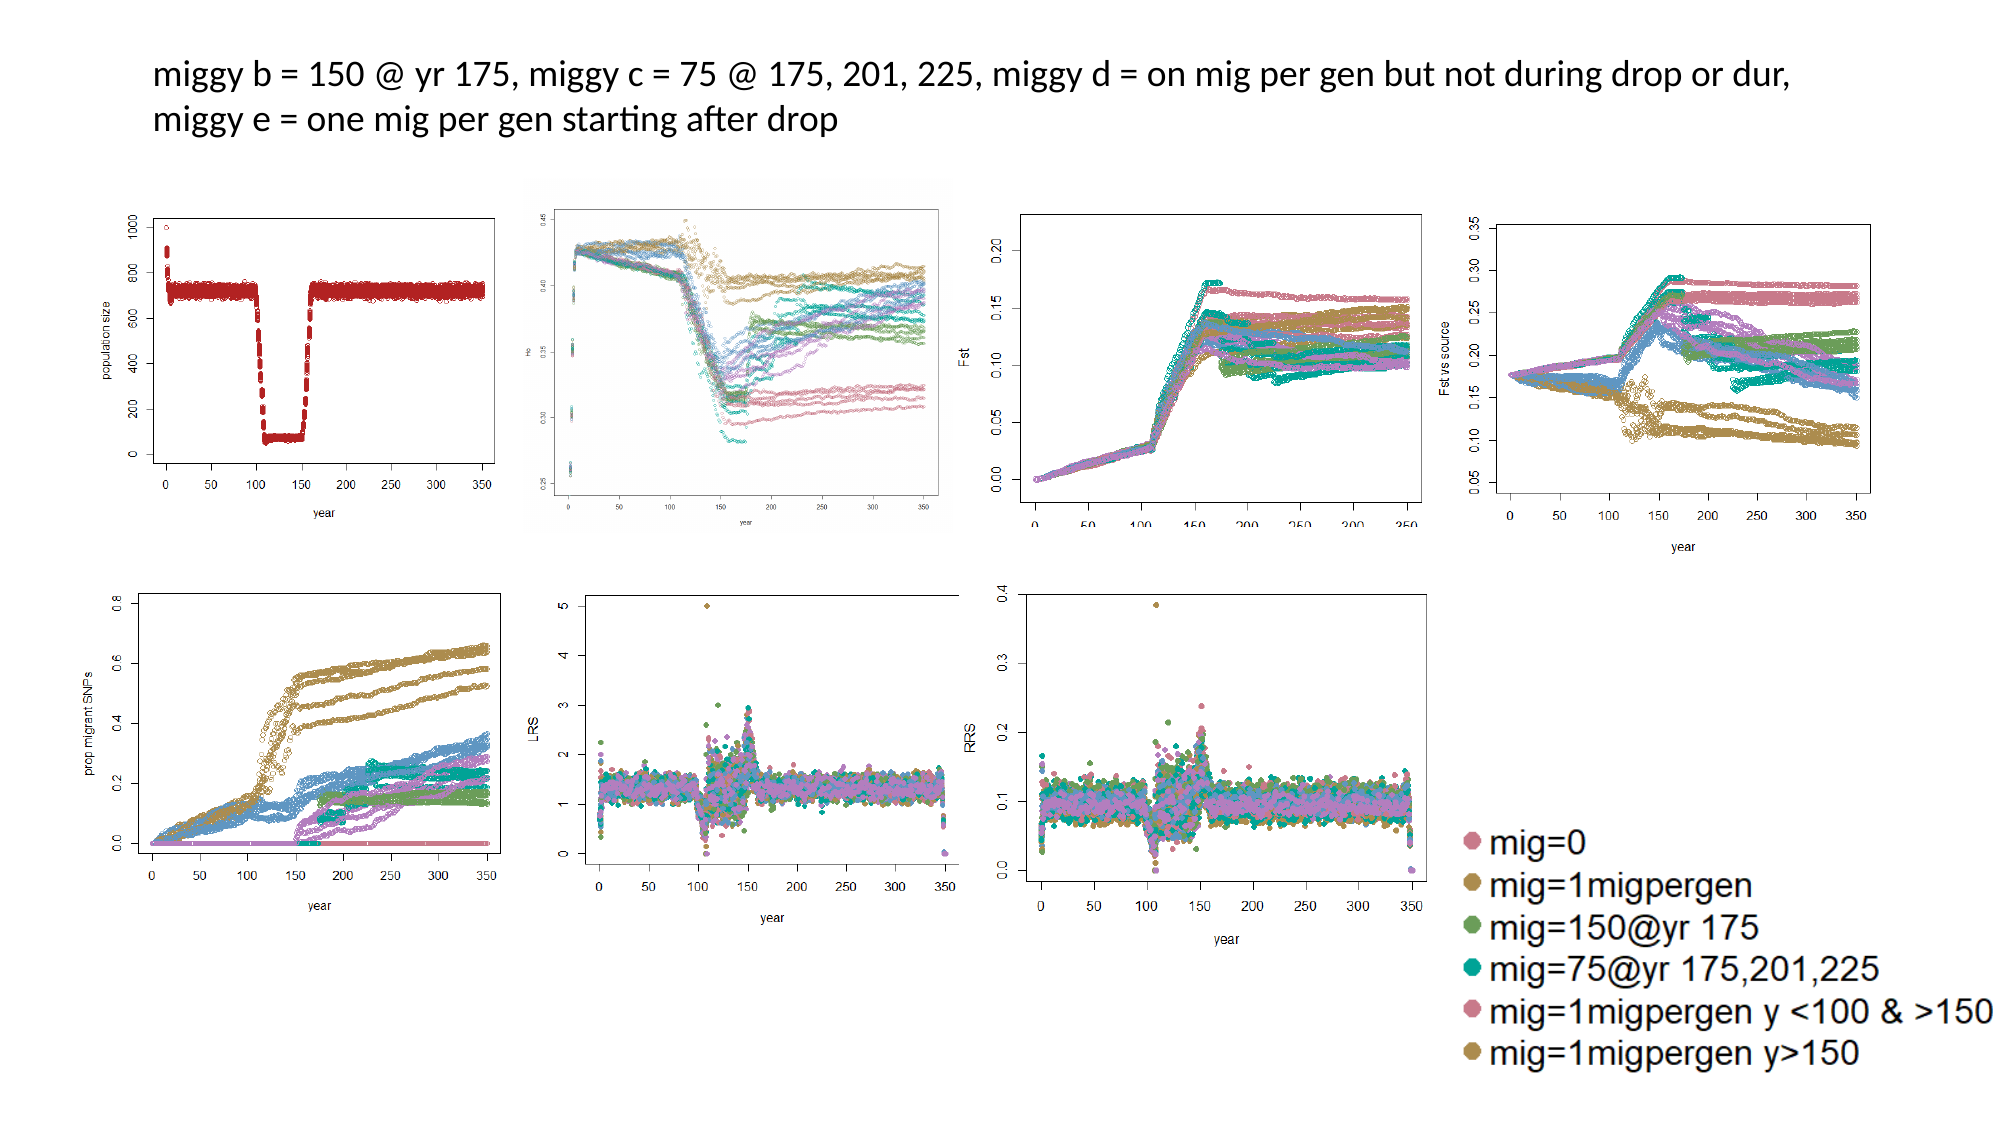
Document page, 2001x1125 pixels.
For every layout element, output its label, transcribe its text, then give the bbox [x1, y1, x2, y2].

picture [78, 147, 2000, 1080]
text_box miggy b = 150 @ yr 175, miggy c = 75 @ 175, 201, 225, miggy d = on mig per gen but not during drop or dur, miggy e = one mig per gen starting after drop [137, 41, 1862, 146]
